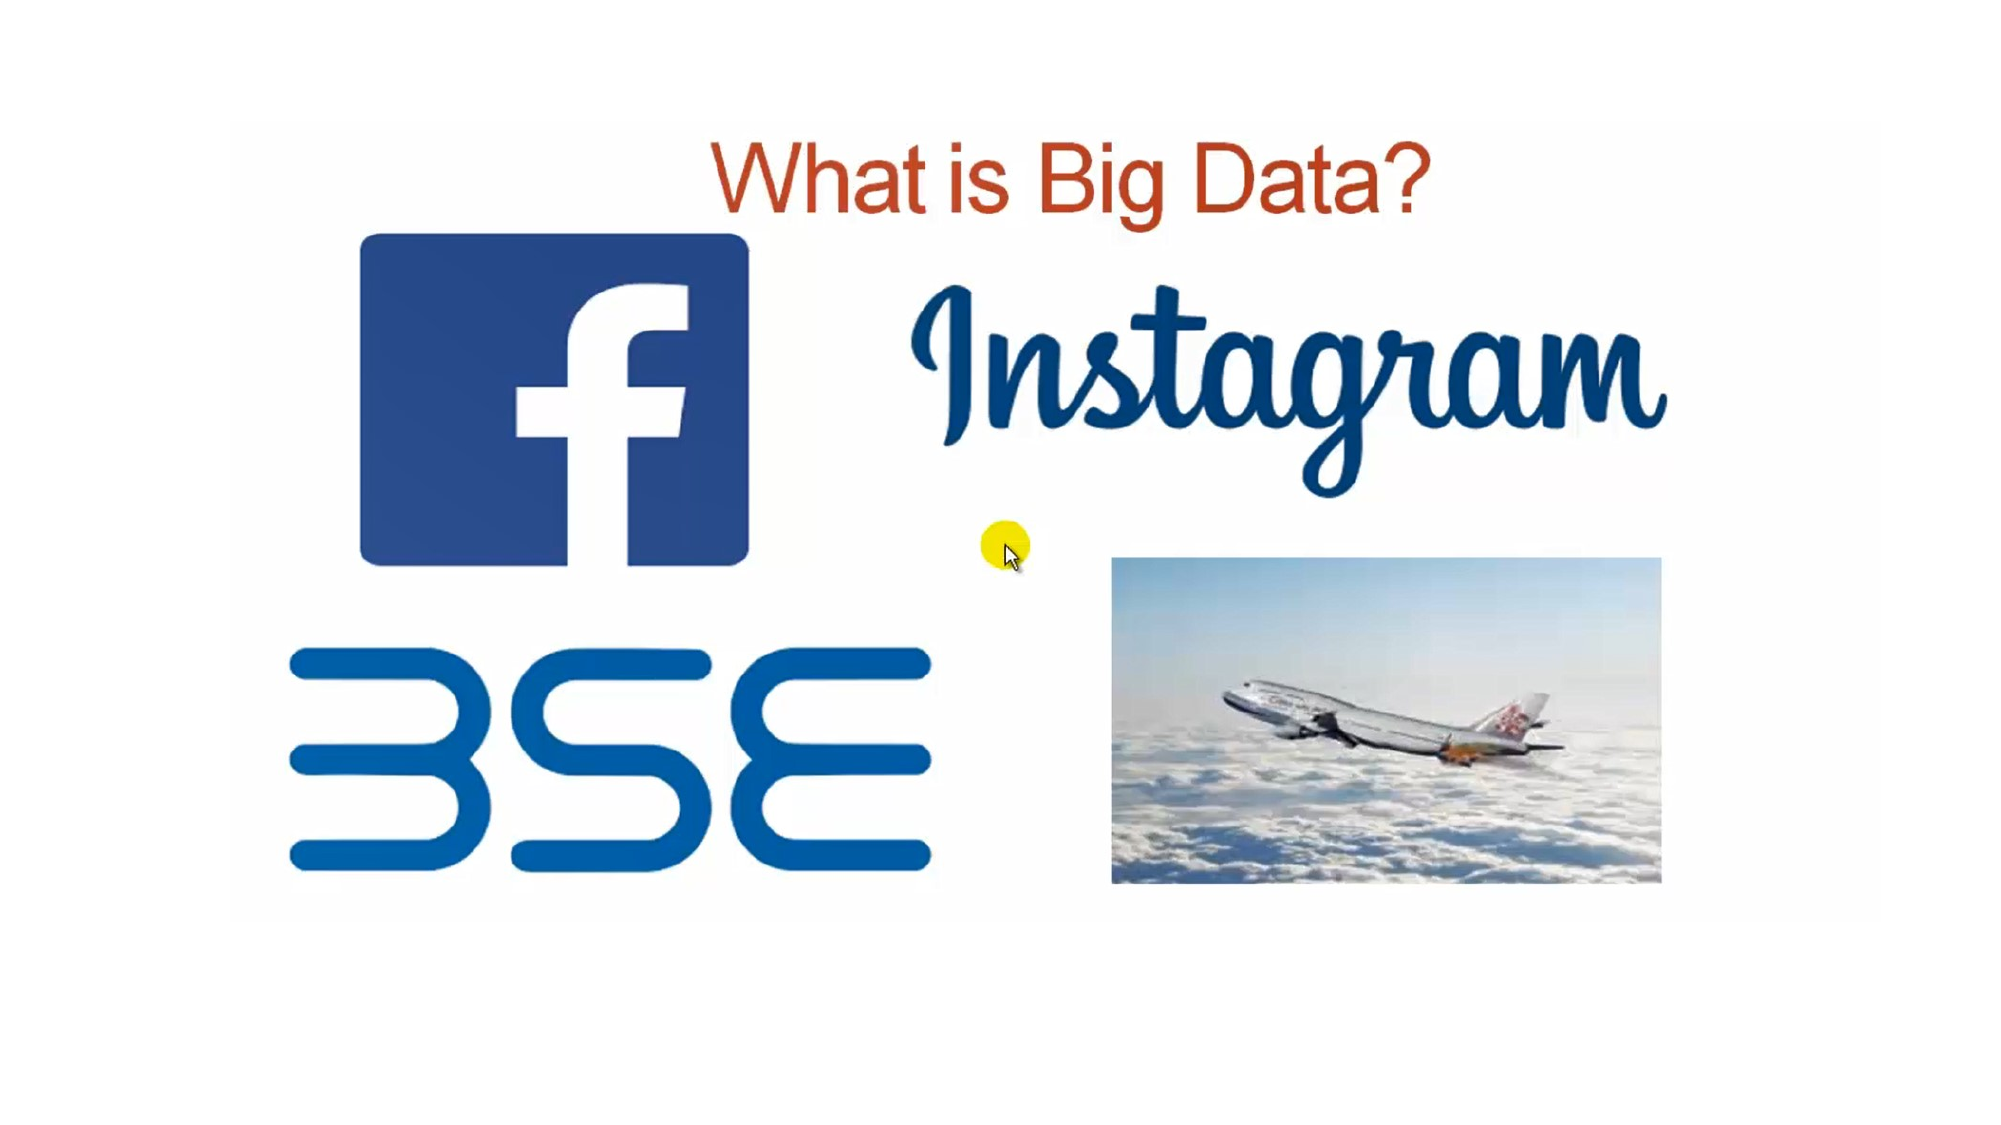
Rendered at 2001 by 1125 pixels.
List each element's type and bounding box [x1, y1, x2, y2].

picture [230, 121, 1881, 922]
